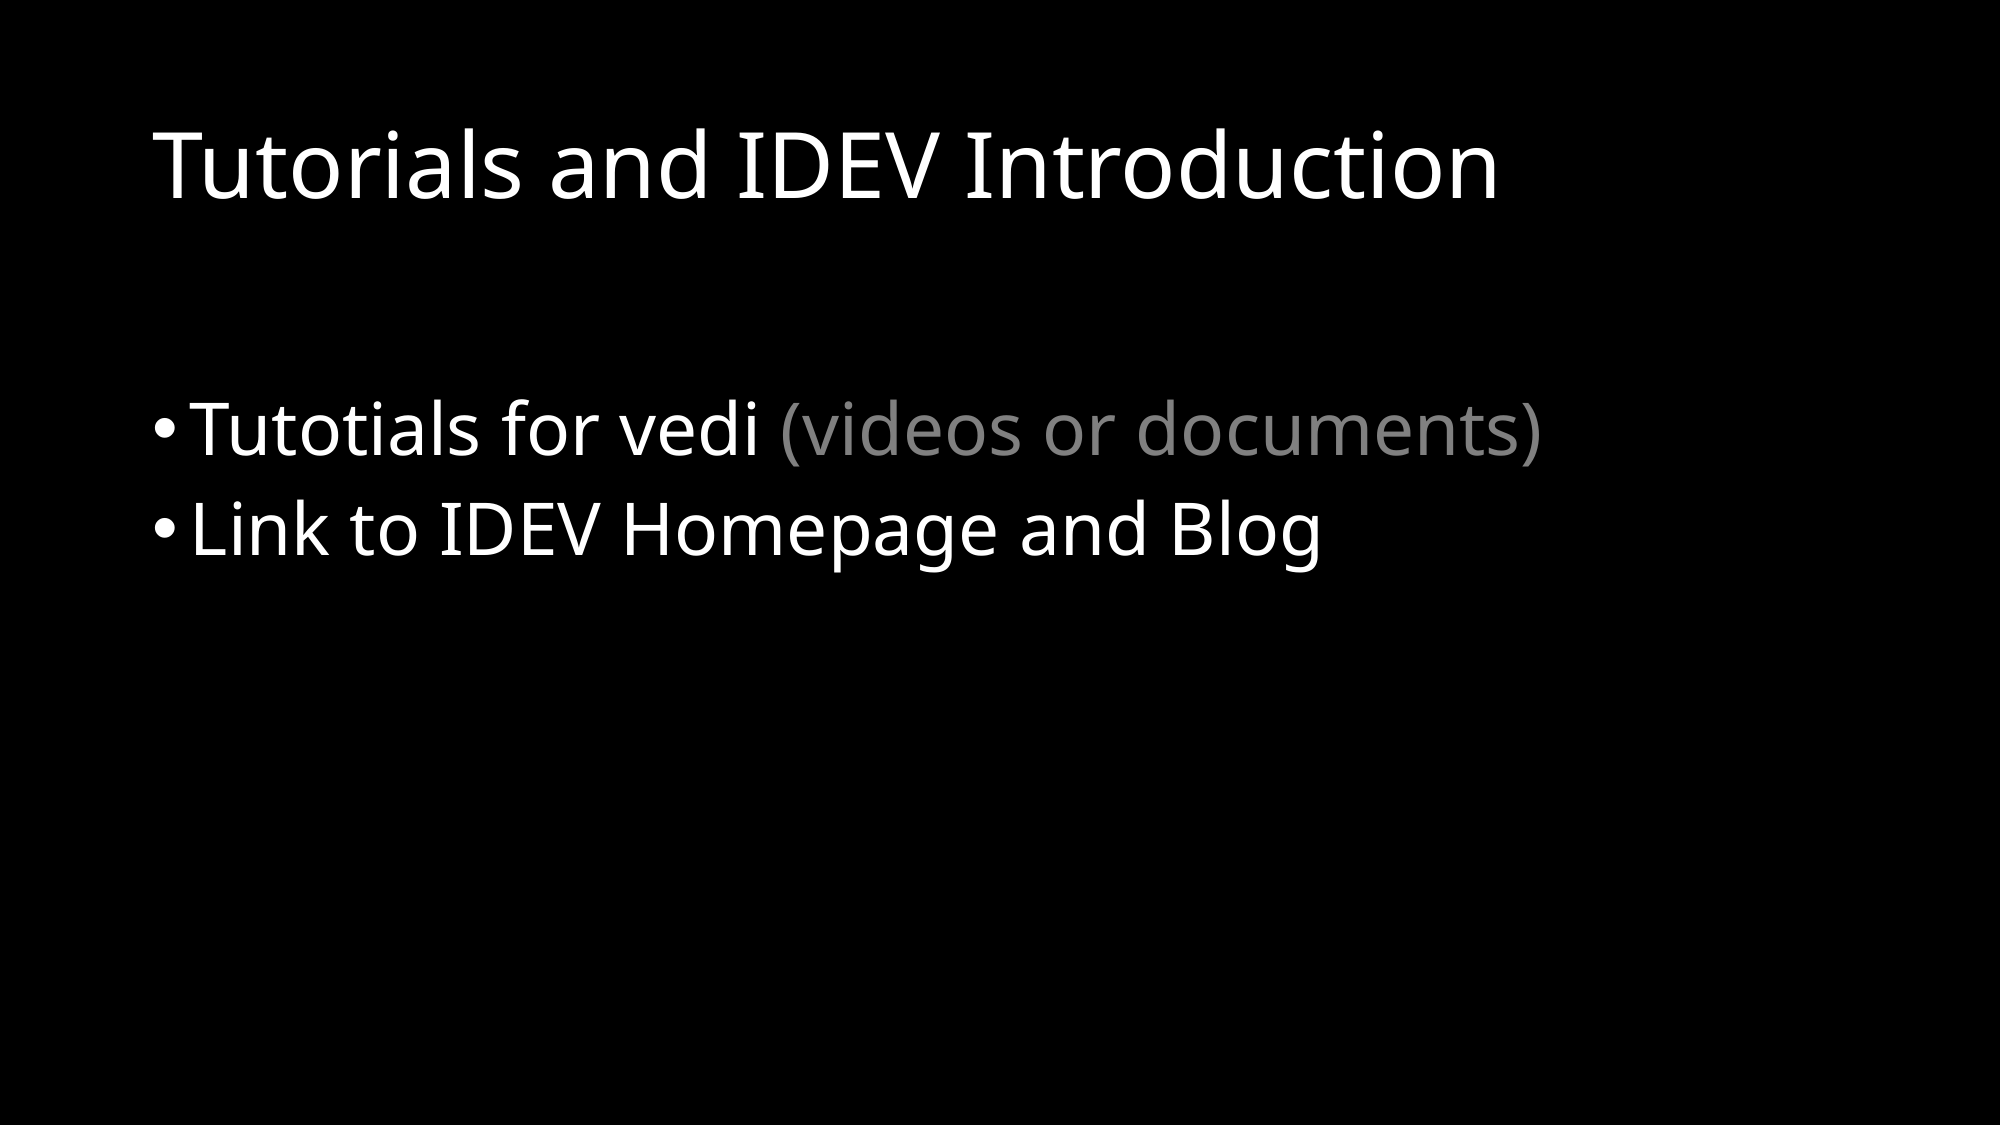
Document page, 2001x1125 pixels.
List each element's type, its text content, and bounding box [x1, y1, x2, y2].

list Tutotials for vedi (videos or documents) Link to IDEV Homepage and Blog [137, 384, 1863, 925]
title Tutorials and IDEV Introduction [137, 59, 1863, 278]
